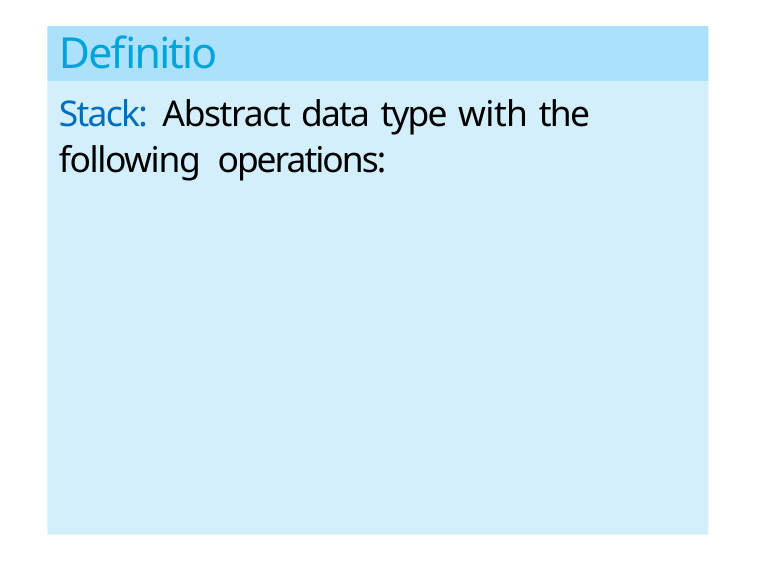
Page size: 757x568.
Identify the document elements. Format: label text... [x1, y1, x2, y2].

text_box Stack: Abstract data type with the following operations: [56, 86, 692, 180]
text_box [47, 81, 709, 535]
text_box [47, 26, 56, 81]
text_box [223, 26, 709, 81]
text_box Definition [56, 23, 223, 81]
